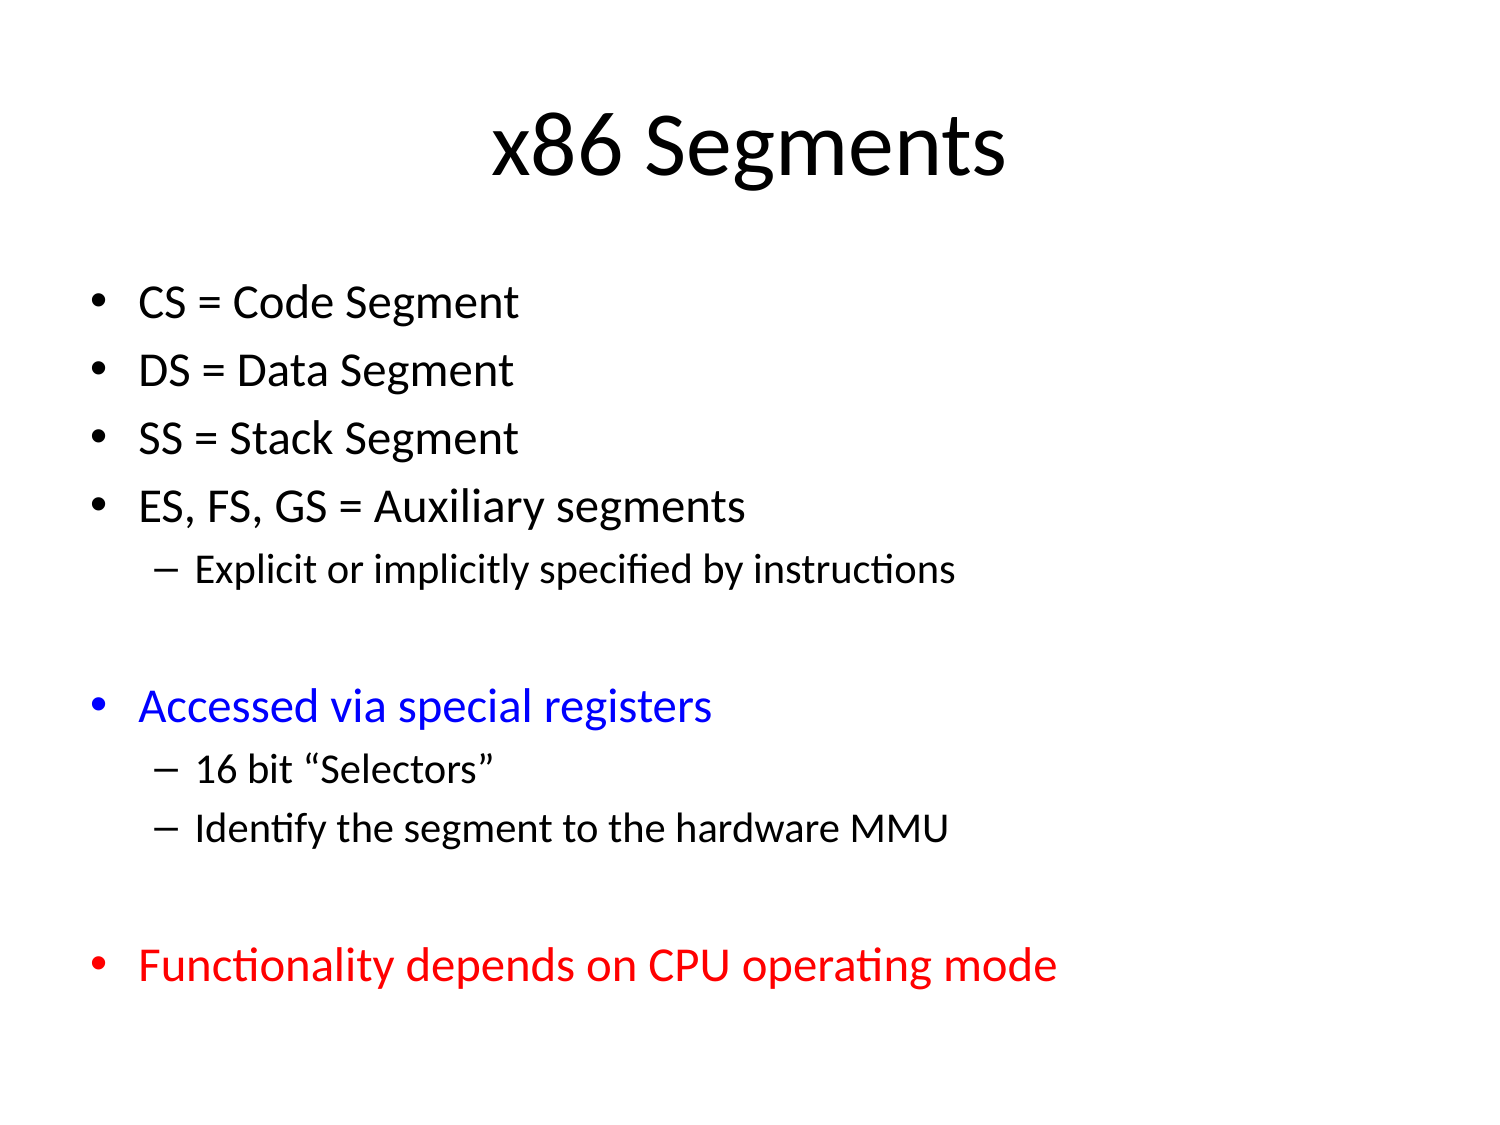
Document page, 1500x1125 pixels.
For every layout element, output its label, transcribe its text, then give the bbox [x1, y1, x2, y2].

list CS = Code Segment DS = Data Segment SS = Stack Segment ES, FS, GS = Auxiliary segments Explicit or implicitly specified by instructions Accessed via special registers 16 bit “Selectors” Identify the segment to the hardware MMU Functionality depends on CPU operating mode [75, 262, 1425, 1005]
title x86 Segments [75, 45, 1425, 233]
